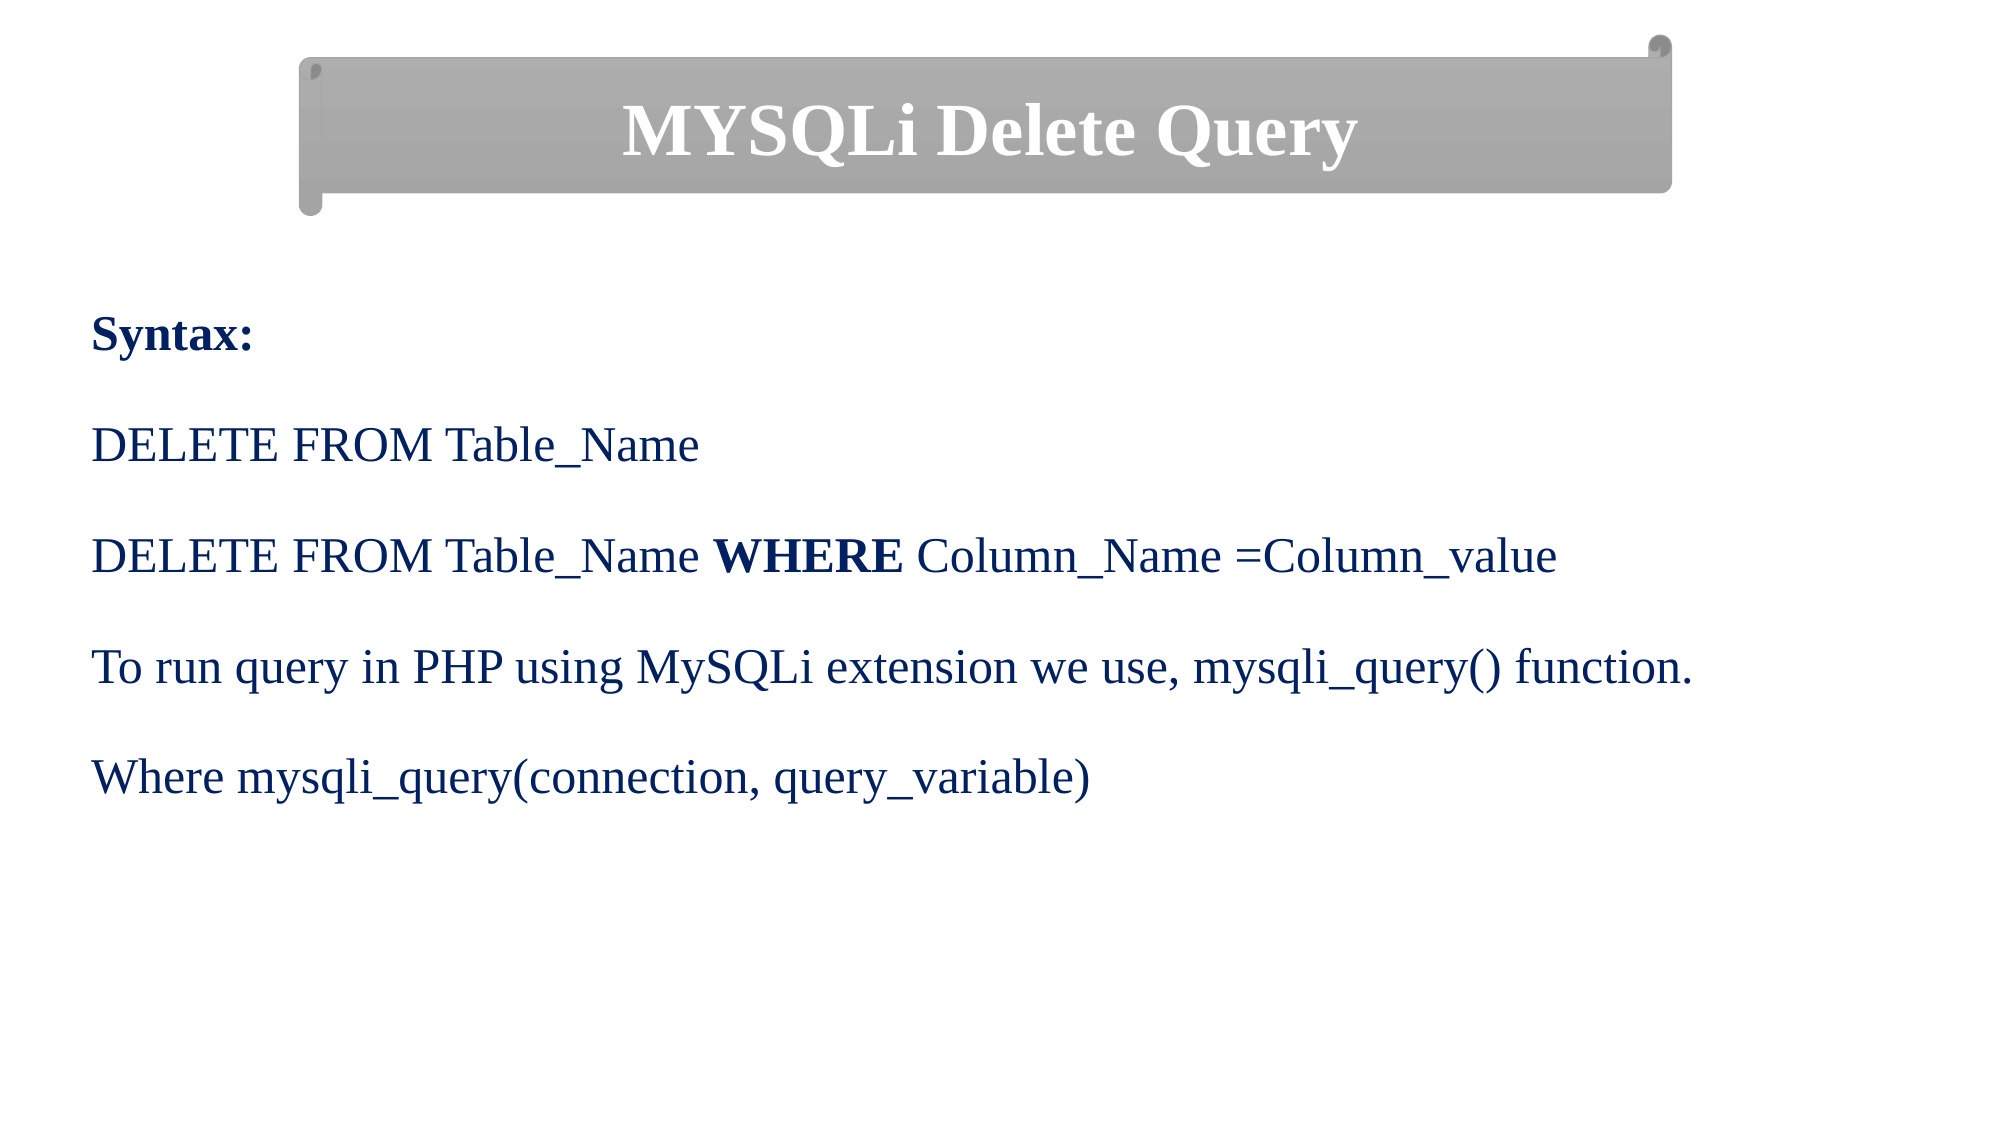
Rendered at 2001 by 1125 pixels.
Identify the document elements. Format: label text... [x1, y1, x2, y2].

text_box MYSQLi Delete Query [298, 34, 1673, 217]
list Syntax: DELETE FROM Table_Name DELETE FROM Table_Name WHERE Column_Name =Column_value To run query in PHP using MySQLi extension we use, mysqli_query() function. Where mysqli_query(connection, query_variable) [76, 263, 1847, 1090]
